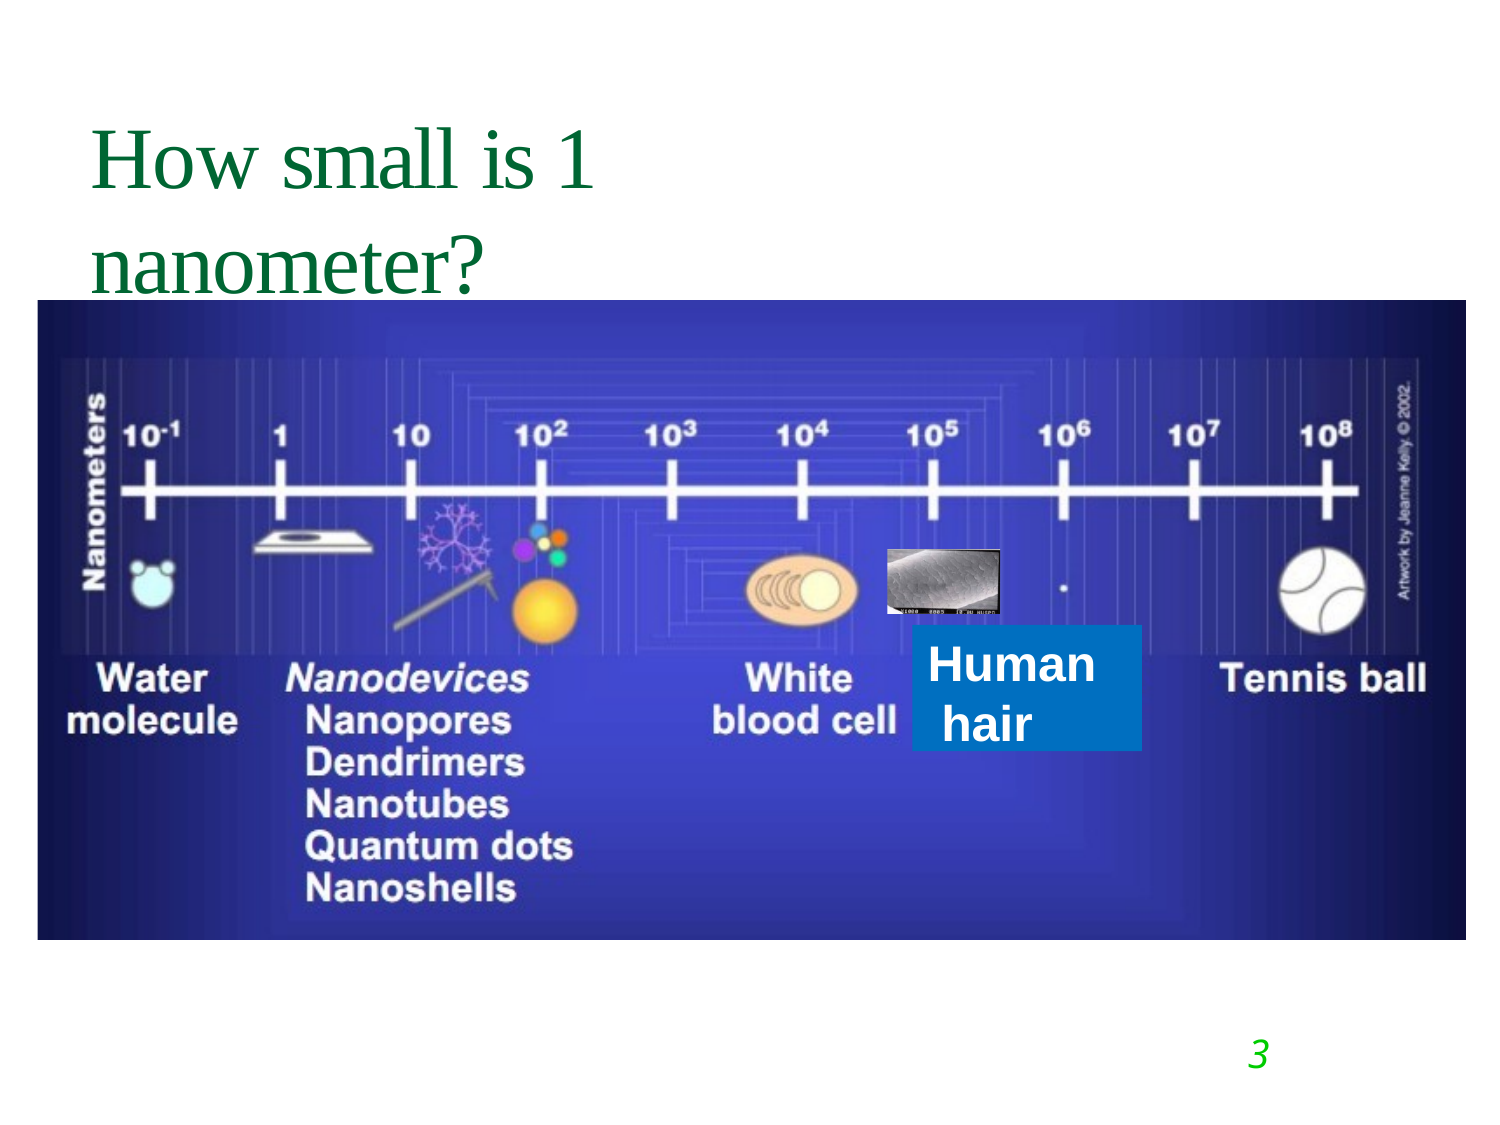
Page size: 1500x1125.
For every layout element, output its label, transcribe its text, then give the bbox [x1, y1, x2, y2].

text_box [37, 299, 1466, 941]
text_box 3 [1243, 1022, 1275, 1076]
title How small is 1 nanometer? [87, 98, 1015, 299]
text_box [887, 549, 1001, 614]
text_box Human hair [912, 624, 1142, 752]
